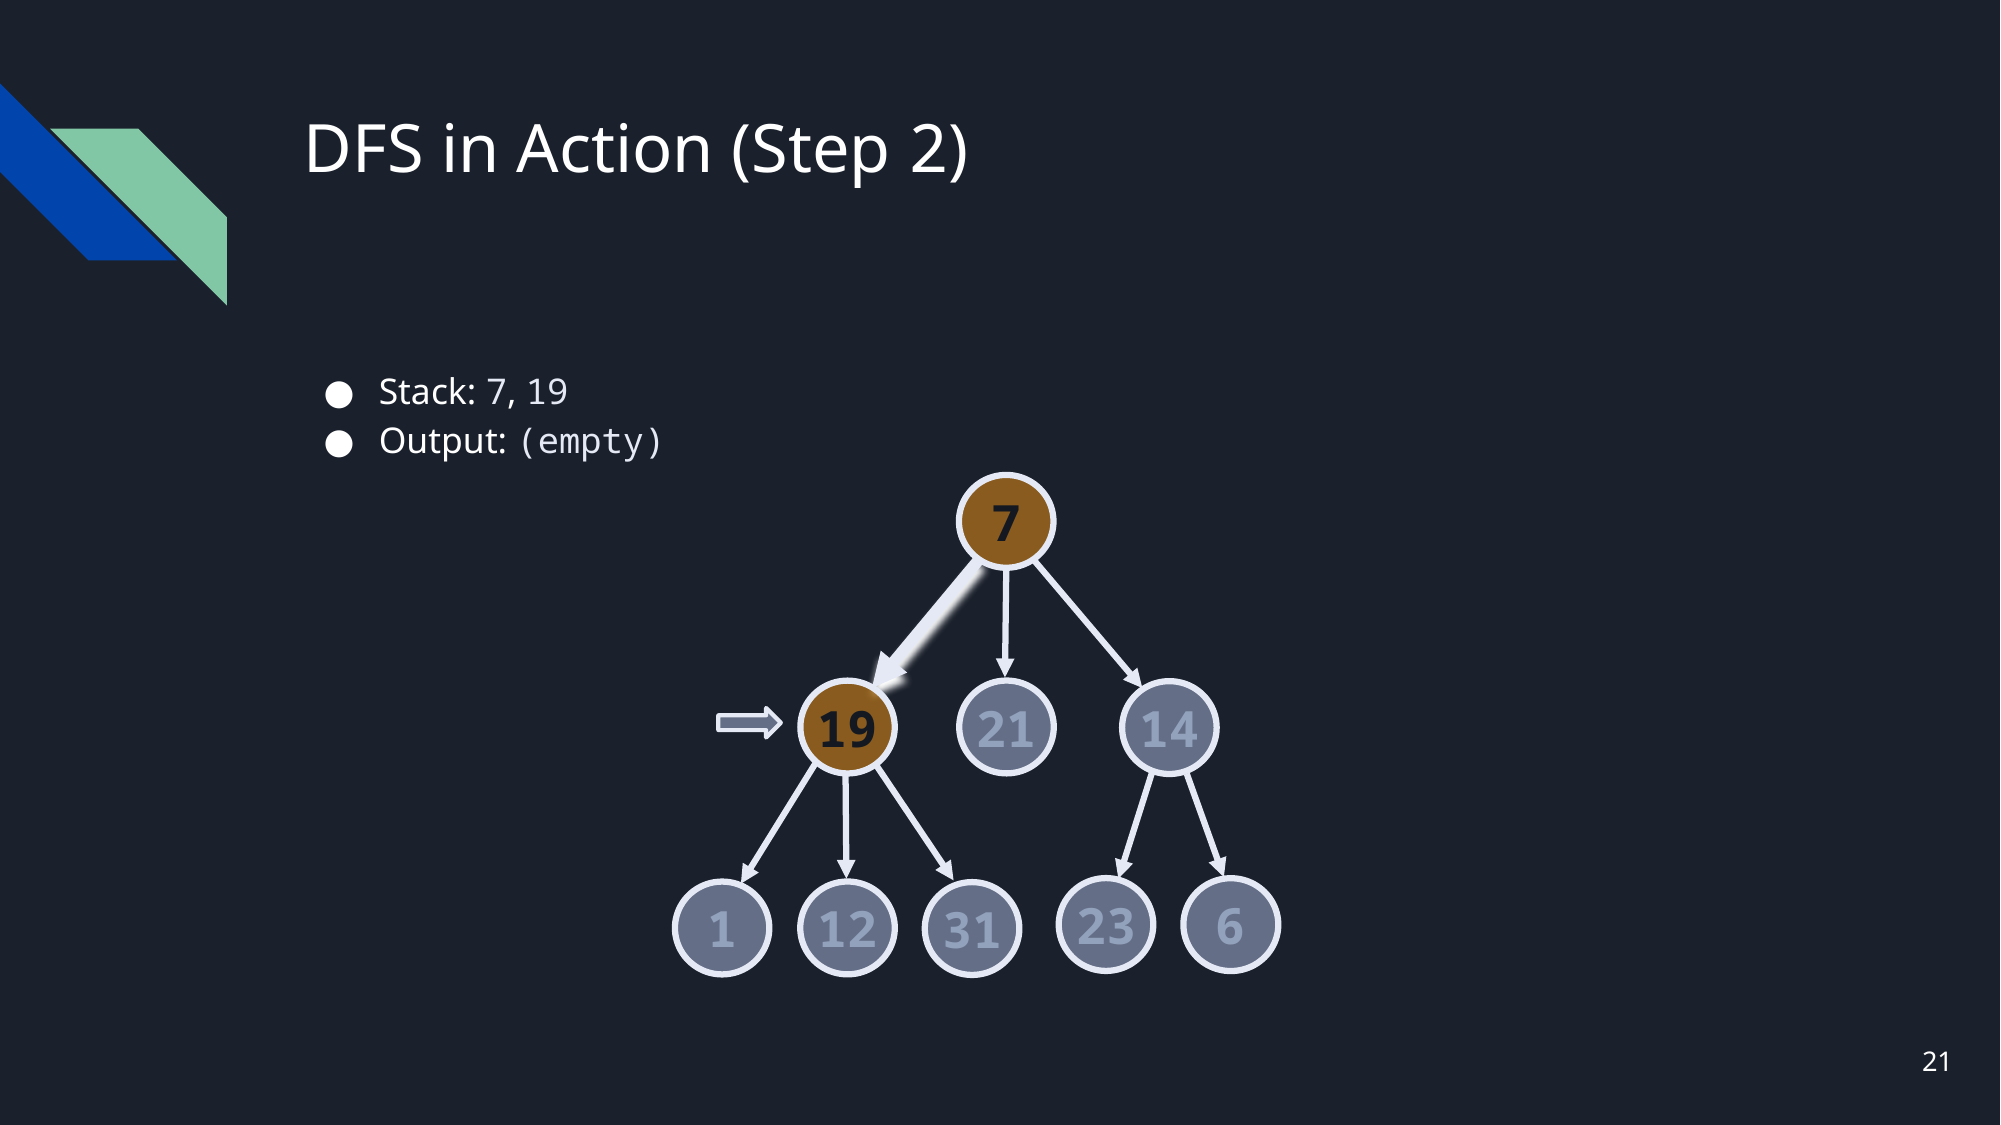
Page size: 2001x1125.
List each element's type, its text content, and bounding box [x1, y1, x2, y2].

list Stack: 7, 19 Output: (empty) [283, 342, 1824, 980]
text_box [674, 474, 1279, 976]
title DFS in Action (Step 2) [283, 86, 1824, 287]
slide_number 21 [1853, 1019, 1974, 1106]
